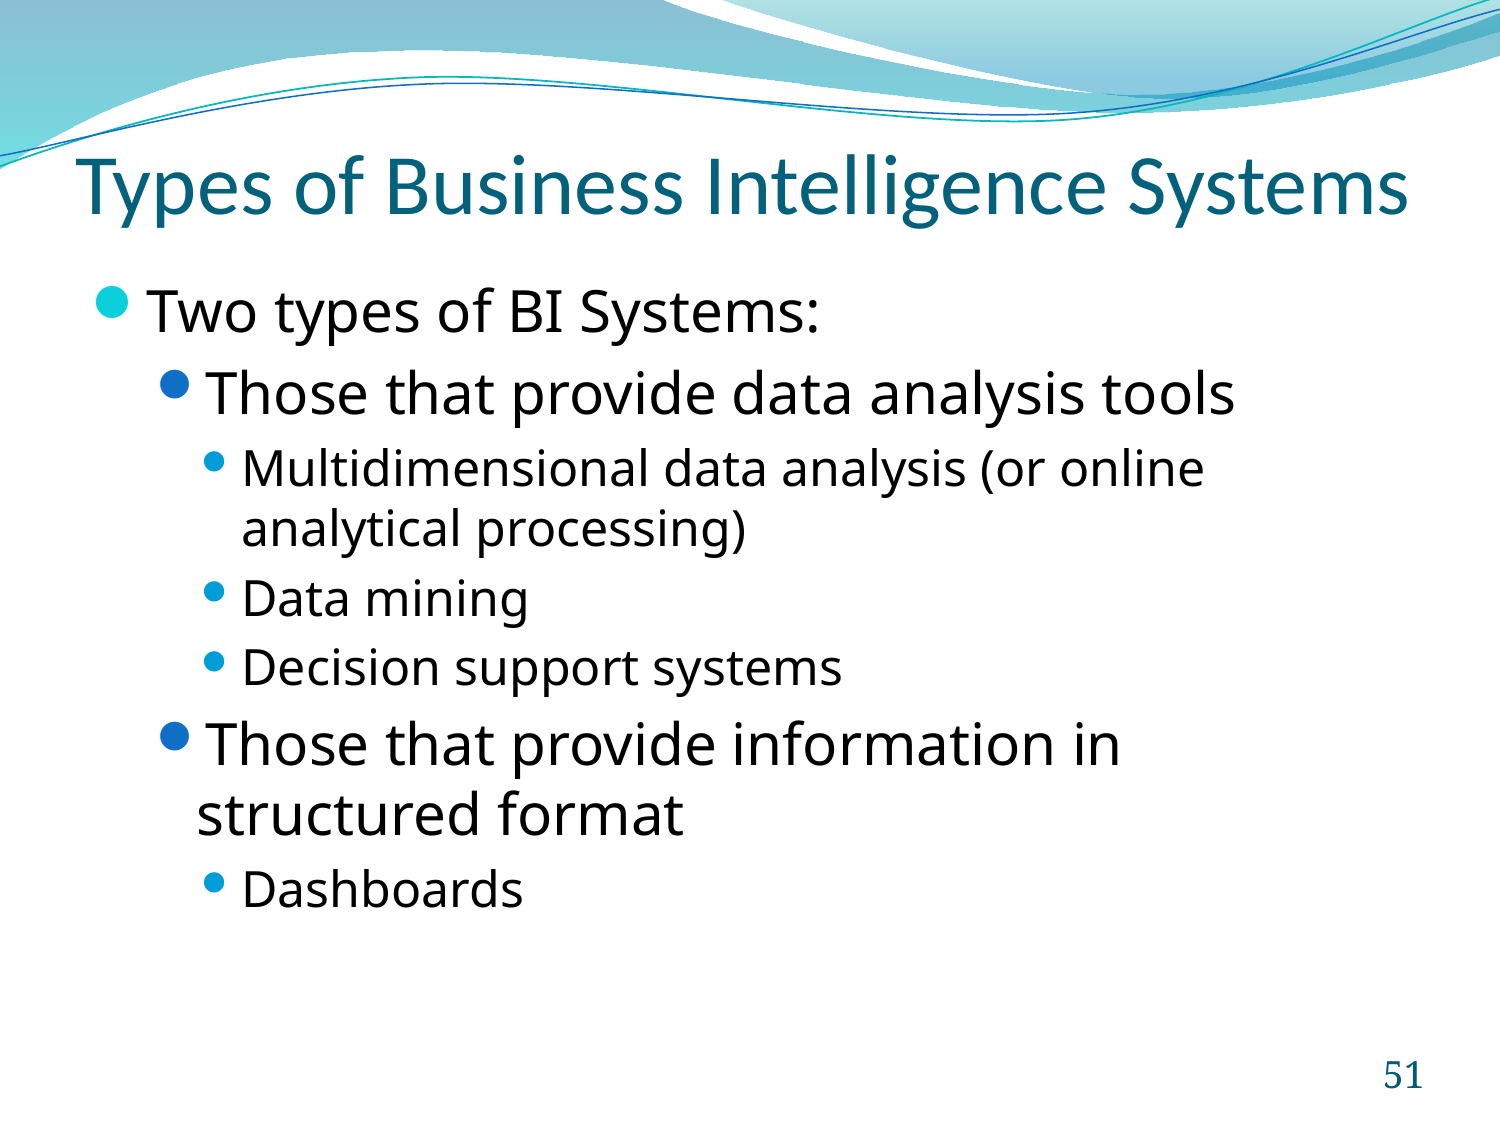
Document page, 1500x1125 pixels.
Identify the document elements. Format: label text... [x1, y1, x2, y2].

slide_number 51 [1299, 1042, 1425, 1103]
title Types of Business Intelligence Systems [75, 115, 1425, 232]
list Two types of BI Systems: Those that provide data analysis tools Multidimensional data analysis (or online analytical processing) Data mining Decision support systems Those that provide information in structured format Dashboards [76, 267, 1427, 1035]
